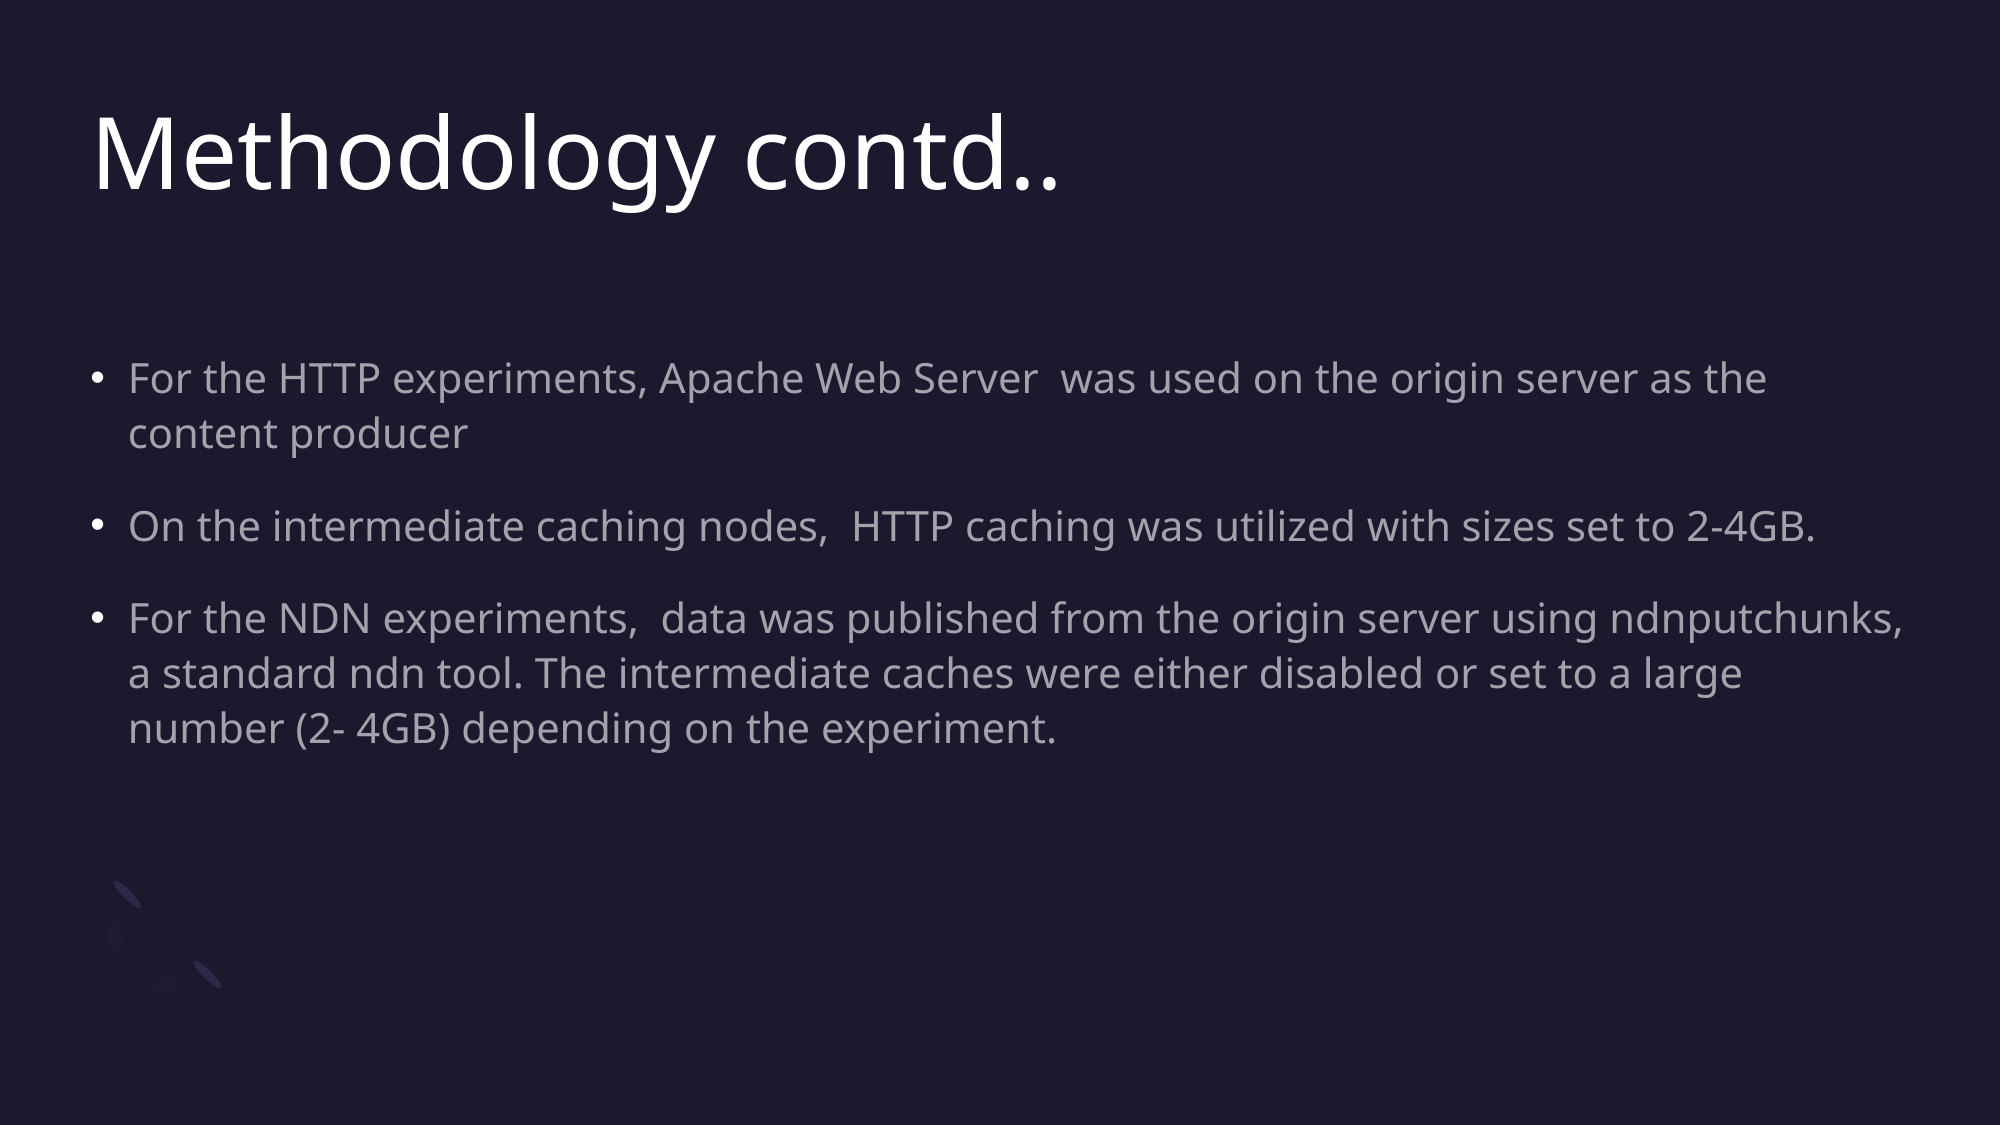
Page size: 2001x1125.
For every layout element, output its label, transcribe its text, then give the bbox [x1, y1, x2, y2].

list For the HTTP experiments, Apache Web Server was used on the origin server as the content producer On the intermediate caching nodes, HTTP caching was utilized with sizes set to 2-4GB. For the NDN experiments, data was published from the origin server using ndnputchunks, a standard ndn tool. The intermediate caches were either disabled or set to a large number (2- 4GB) depending on the experiment. [90, 346, 1910, 1000]
title Methodology contd.. [90, 90, 1910, 309]
